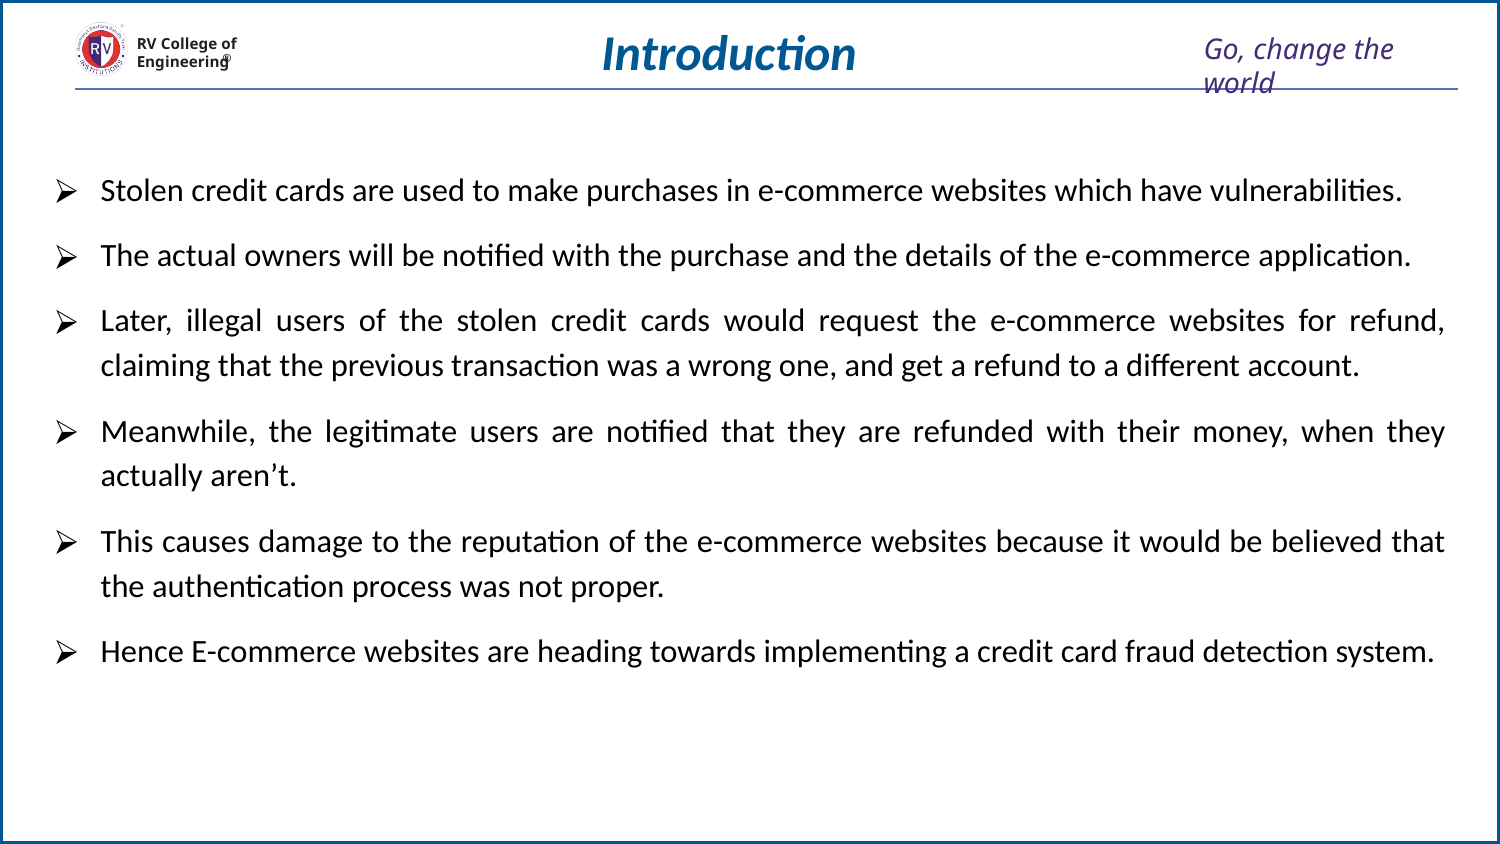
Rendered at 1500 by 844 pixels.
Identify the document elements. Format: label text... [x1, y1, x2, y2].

title Introduction [255, 20, 1203, 82]
list Stolen credit cards are used to make purchases in e-commerce websites which have vulnerabilities. The actual owners will be notified with the purchase and the details of the e-commerce application. Later, illegal users of the stolen credit cards would request the e-commerce websites for refund, claiming that the previous transaction was a wrong one, and get a refund to a different account. Meanwhile, the legitimate users are notified that they are refunded with their money, when they actually aren’t. This causes damage to the reputation of the e-commerce websites because it would be believed that the authentication process was not proper. Hence E-commerce websites are heading towards implementing a credit card fraud detection system. [54, 163, 1446, 756]
picture [74, 22, 128, 76]
